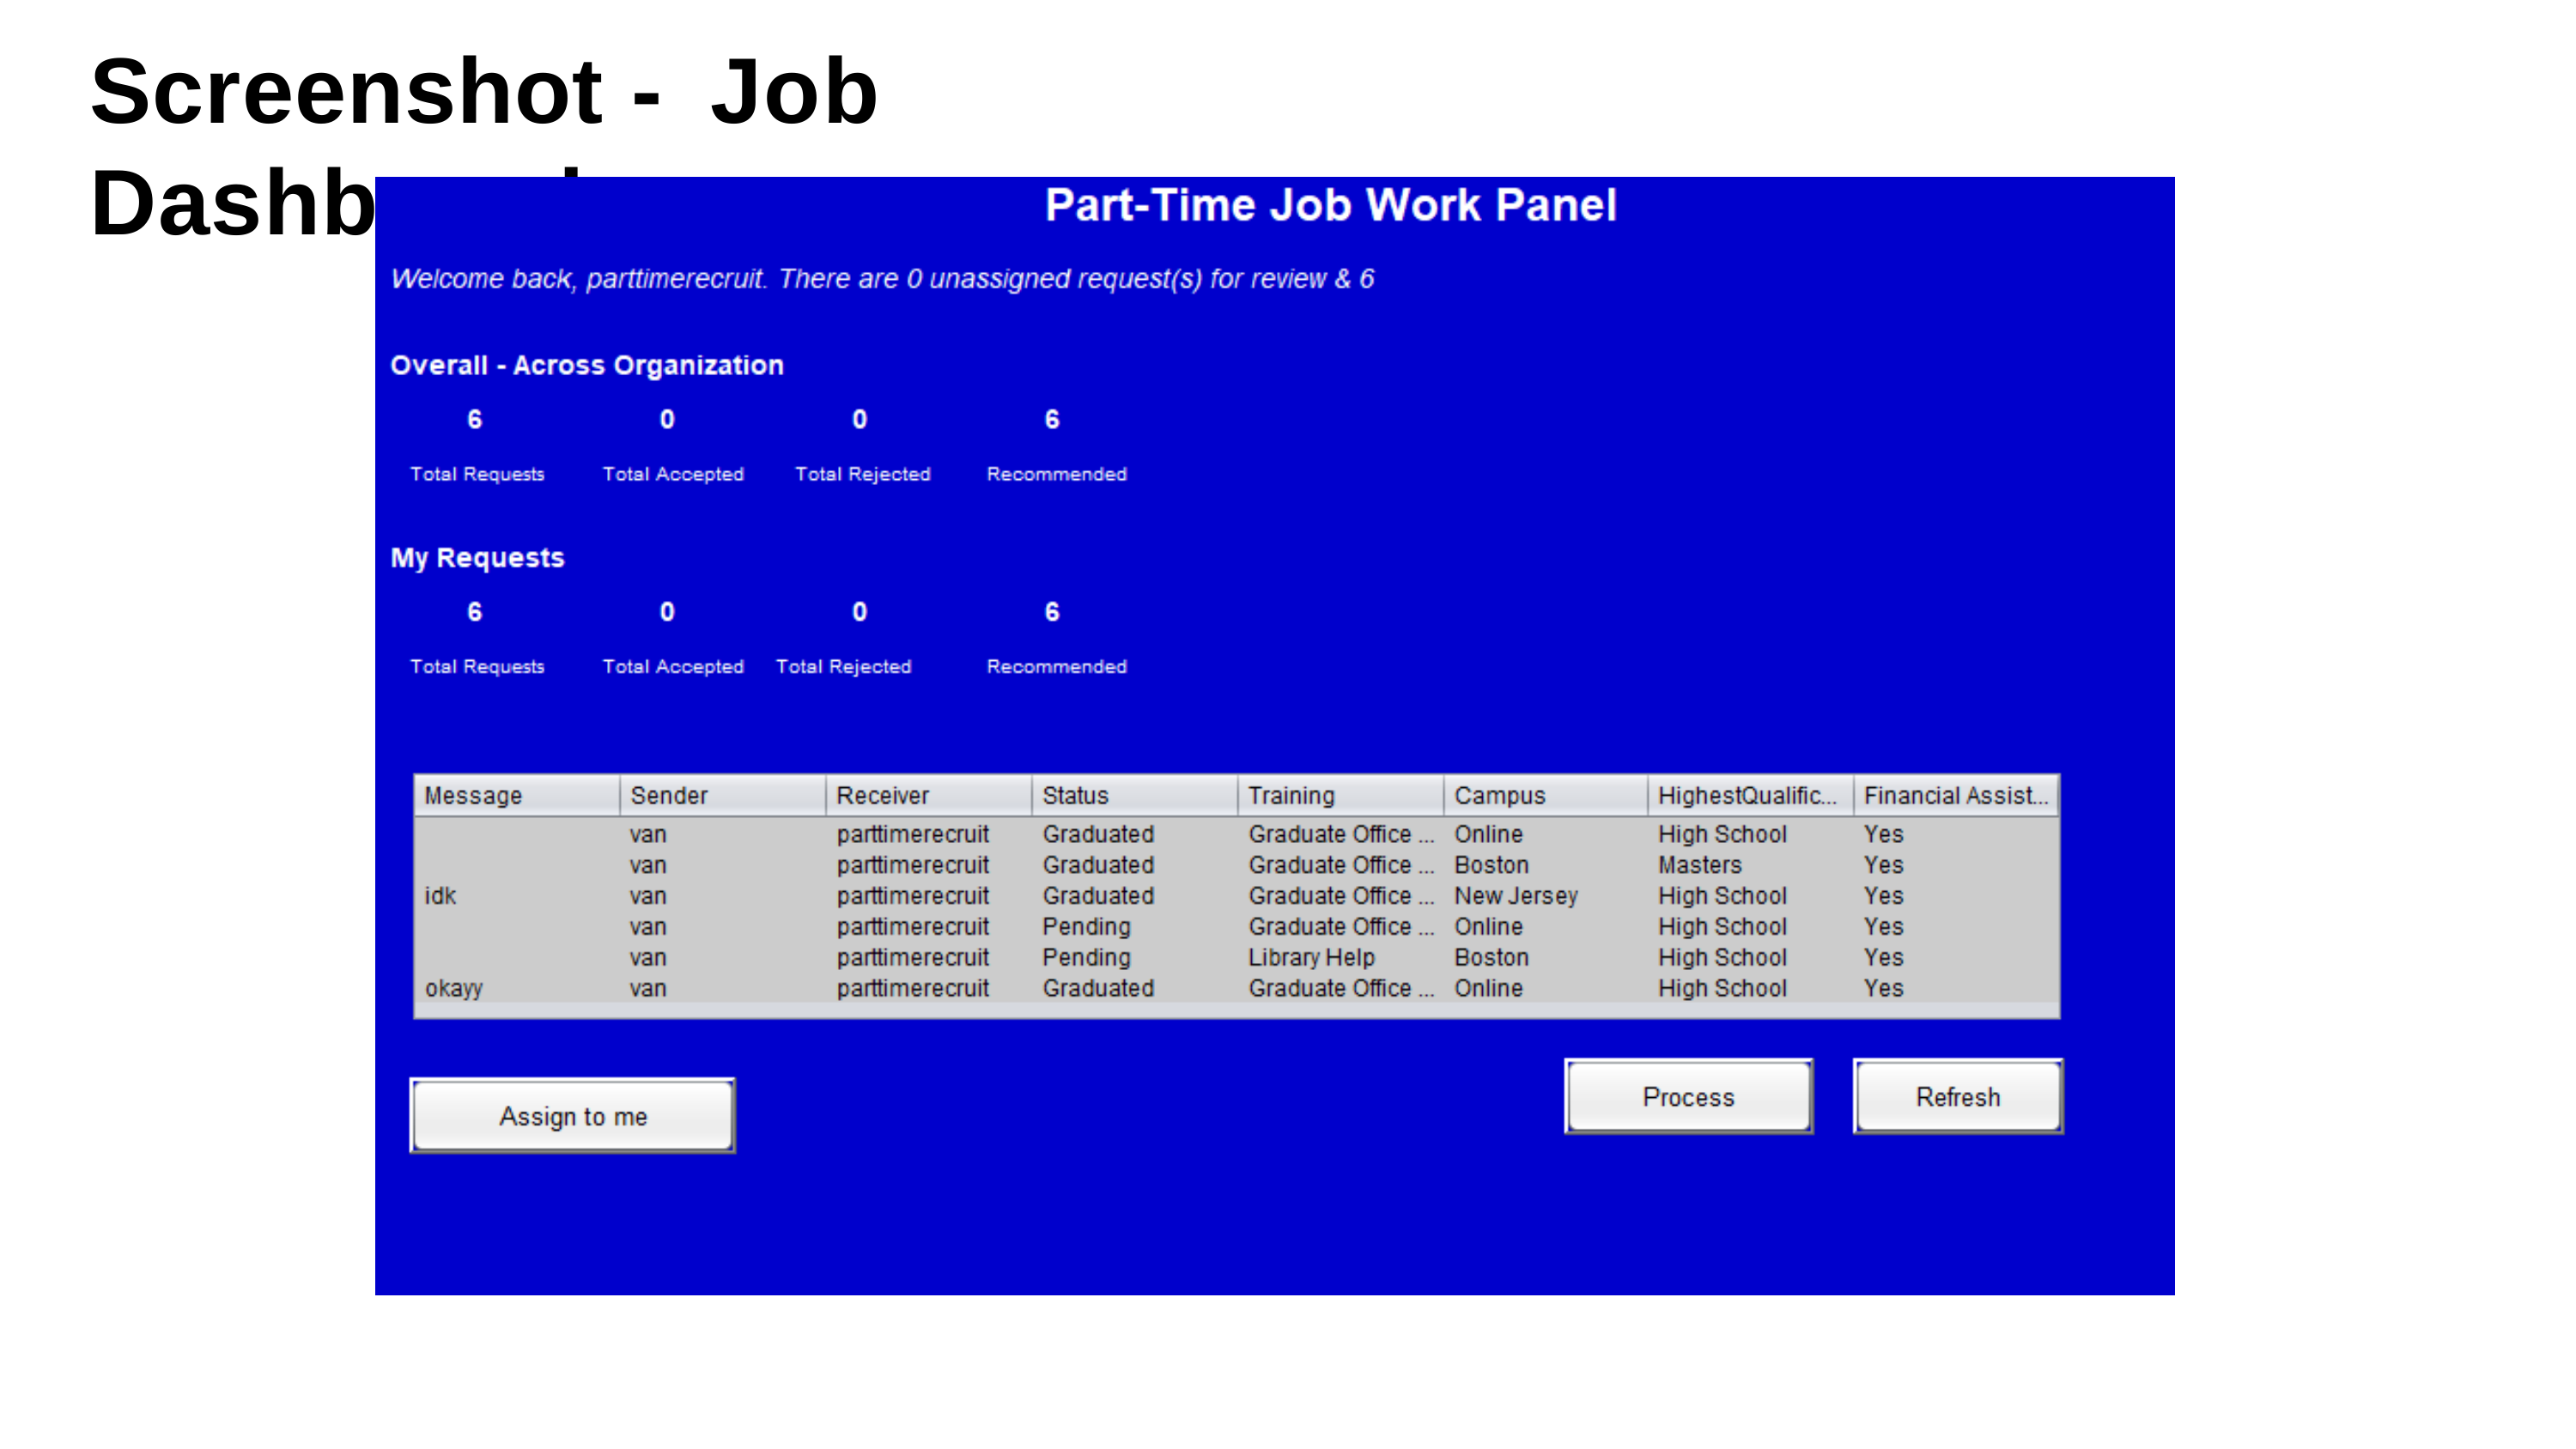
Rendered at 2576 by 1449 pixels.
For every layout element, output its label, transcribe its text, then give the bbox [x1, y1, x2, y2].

picture [375, 177, 2176, 1295]
title Screenshot - Job Dashboard [88, 28, 1404, 273]
